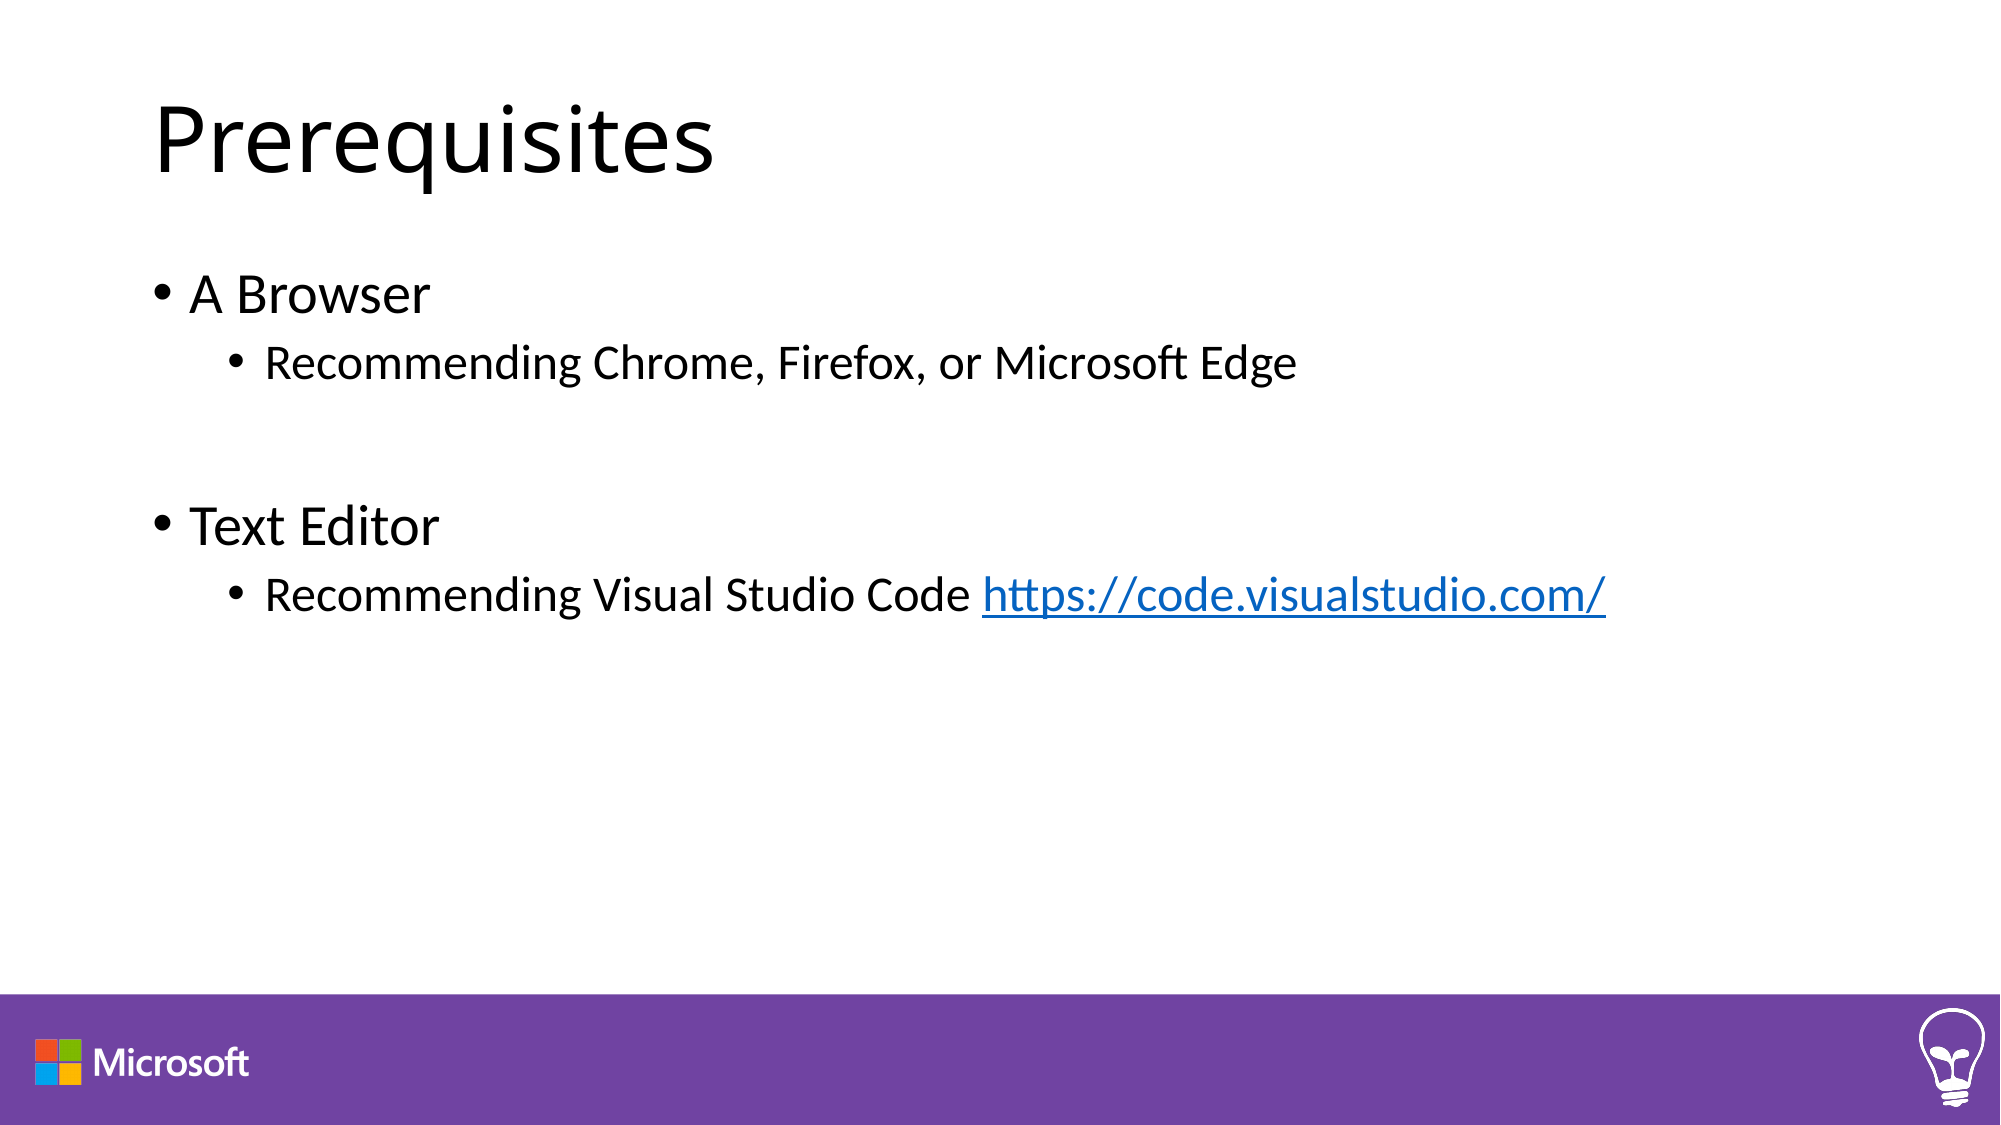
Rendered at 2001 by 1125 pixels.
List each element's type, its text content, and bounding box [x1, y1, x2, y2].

list A Browser Recommending Chrome, Firefox, or Microsoft Edge Text Editor Recommending Visual Studio Code https://code.visualstudio.com/ [137, 255, 1863, 955]
title Prerequisites [137, 59, 1863, 225]
picture [1919, 1008, 1985, 1107]
picture [6, 1012, 278, 1112]
